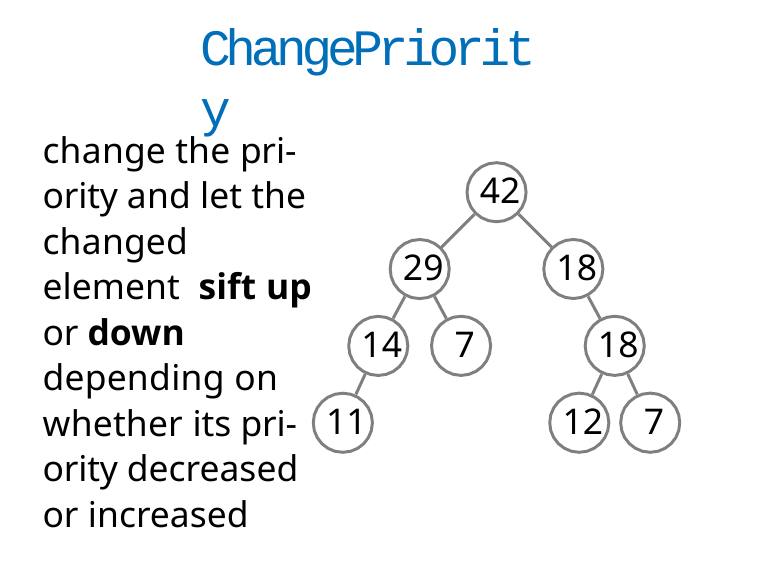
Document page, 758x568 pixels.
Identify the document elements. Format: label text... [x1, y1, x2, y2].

text_box 11 [323, 396, 388, 442]
text_box [543, 246, 596, 299]
text_box [390, 247, 443, 299]
text_box [323, 442, 366, 453]
text_box 18 [595, 319, 673, 365]
text_box 42 [477, 165, 542, 211]
text_box 29 [400, 242, 465, 288]
text_box ority and let the changed element sift up or down depending on whether its pri- ority decreased or increased [40, 168, 323, 535]
text_box [628, 442, 673, 453]
text_box change the pri- [40, 125, 299, 168]
text_box [467, 170, 520, 222]
title ChangePriority [197, 11, 559, 137]
text_box [348, 323, 401, 376]
text_box [567, 374, 602, 396]
text_box [549, 400, 602, 453]
text_box 14 7 [359, 319, 548, 365]
text_box [438, 365, 484, 376]
text_box [585, 324, 638, 376]
text_box 12 7 [560, 396, 729, 442]
text_box 18 [554, 242, 619, 288]
